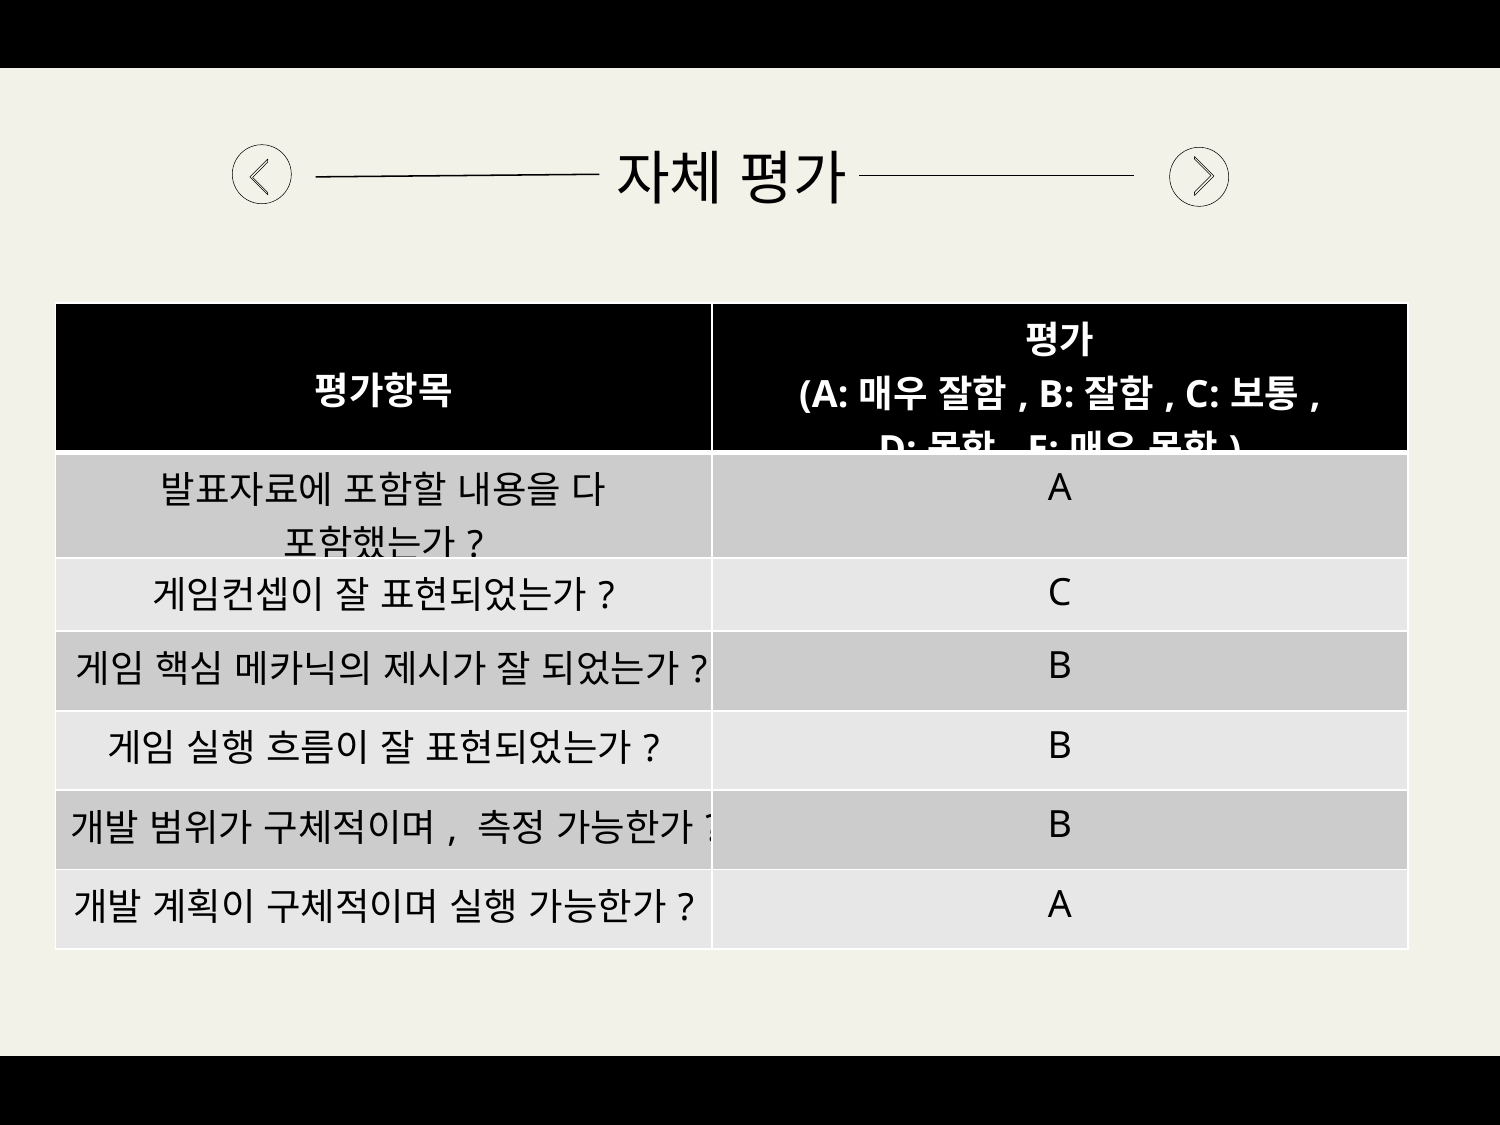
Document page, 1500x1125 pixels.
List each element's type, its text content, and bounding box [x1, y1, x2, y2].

table_cell 개발 범위가 구체적이며, 측정 가능한가? [56, 791, 711, 869]
table_cell B [713, 712, 1407, 789]
table_cell B [713, 632, 1407, 710]
table_header 평가항목 [56, 304, 711, 450]
table_cell B [713, 791, 1407, 869]
table_cell 개발 계획이 구체적이며 실행 가능한가? [56, 870, 711, 948]
text_box [247, 157, 270, 197]
table_cell A [713, 455, 1407, 557]
text_box [230, 142, 294, 206]
text_box [0, 0, 1500, 68]
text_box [315, 173, 600, 178]
text_box 자체 평가 [601, 133, 862, 219]
table_cell 게임 핵심 메카닉의 제시가 잘 되었는가? [56, 632, 711, 710]
text_box [0, 1056, 1500, 1125]
table_cell A [713, 870, 1407, 948]
text_box [1167, 145, 1231, 209]
text_box [1192, 154, 1217, 198]
table_cell 발표자료에 포함할 내용을 다 포함했는가? [56, 455, 711, 557]
table_cell 게임컨셉이 잘 표현되었는가? [56, 559, 711, 630]
table_cell 게임 실행 흐름이 잘 표현되었는가? [56, 712, 711, 789]
table_header 평가 (A:매우 잘함, B:잘함, C:보통, D:못함, E:매우 못함) [713, 304, 1407, 450]
table_cell C [713, 559, 1407, 630]
